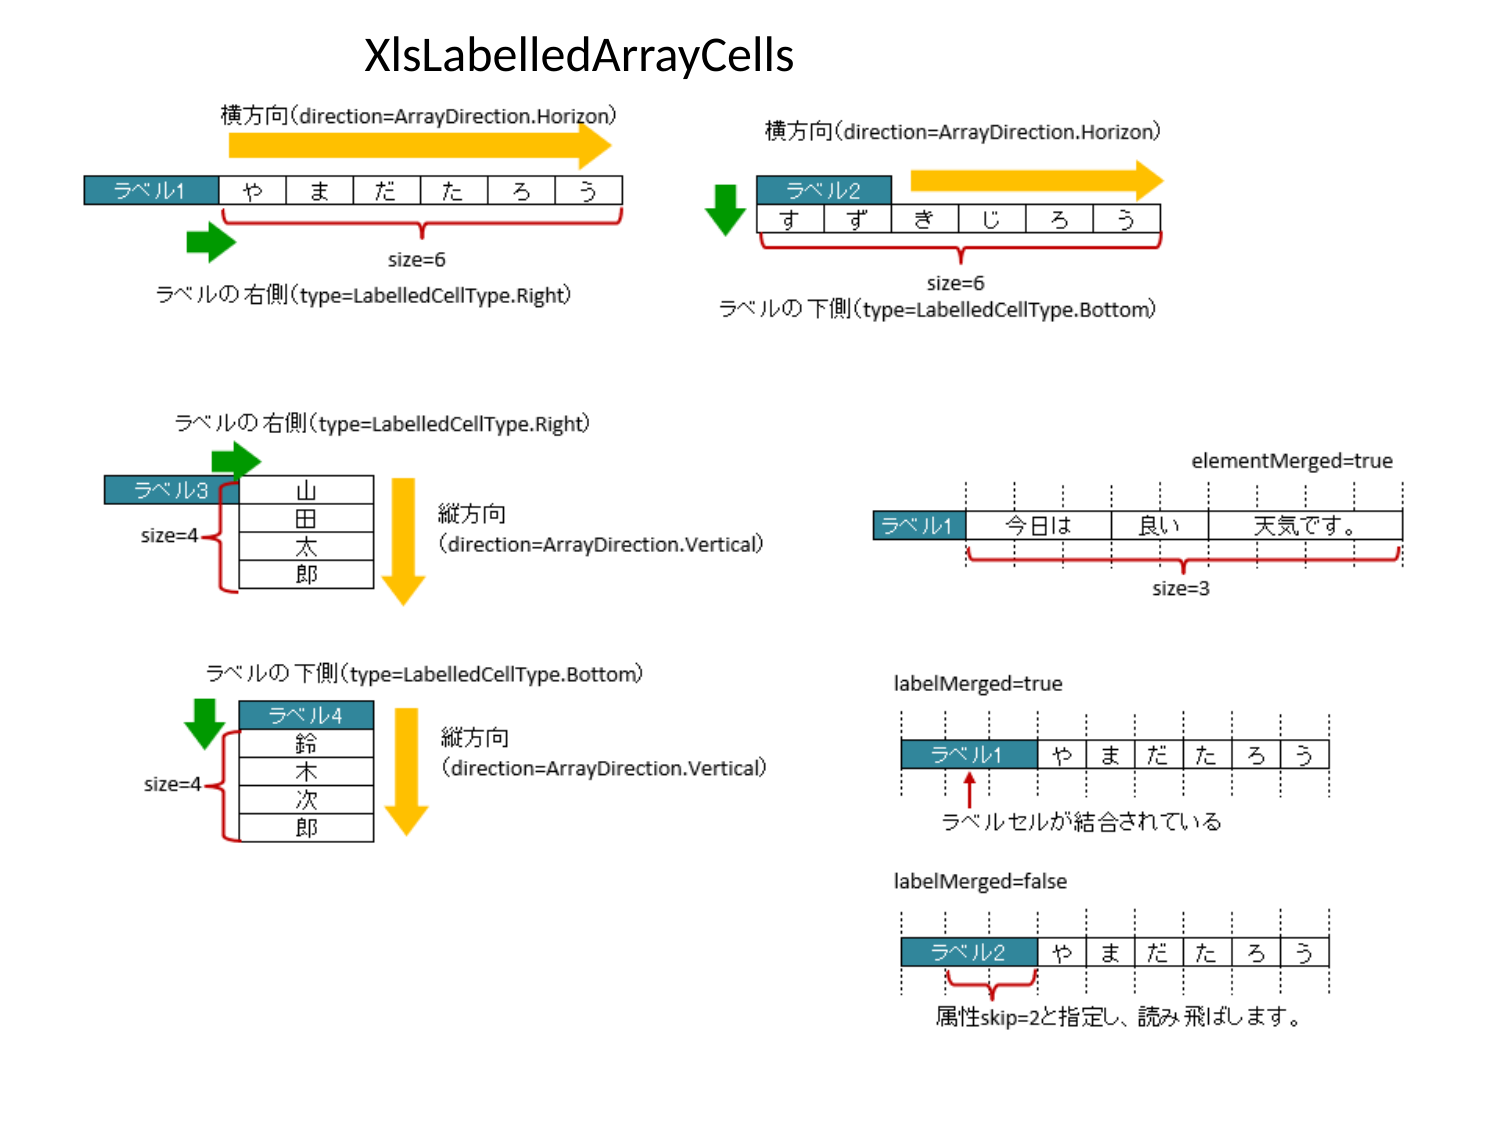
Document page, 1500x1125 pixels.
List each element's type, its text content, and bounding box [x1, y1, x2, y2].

title XlsLabelledArrayCells [29, 23, 1130, 81]
picture [879, 669, 1349, 1044]
picture [76, 89, 1174, 336]
picture [859, 432, 1421, 616]
picture [76, 396, 773, 857]
